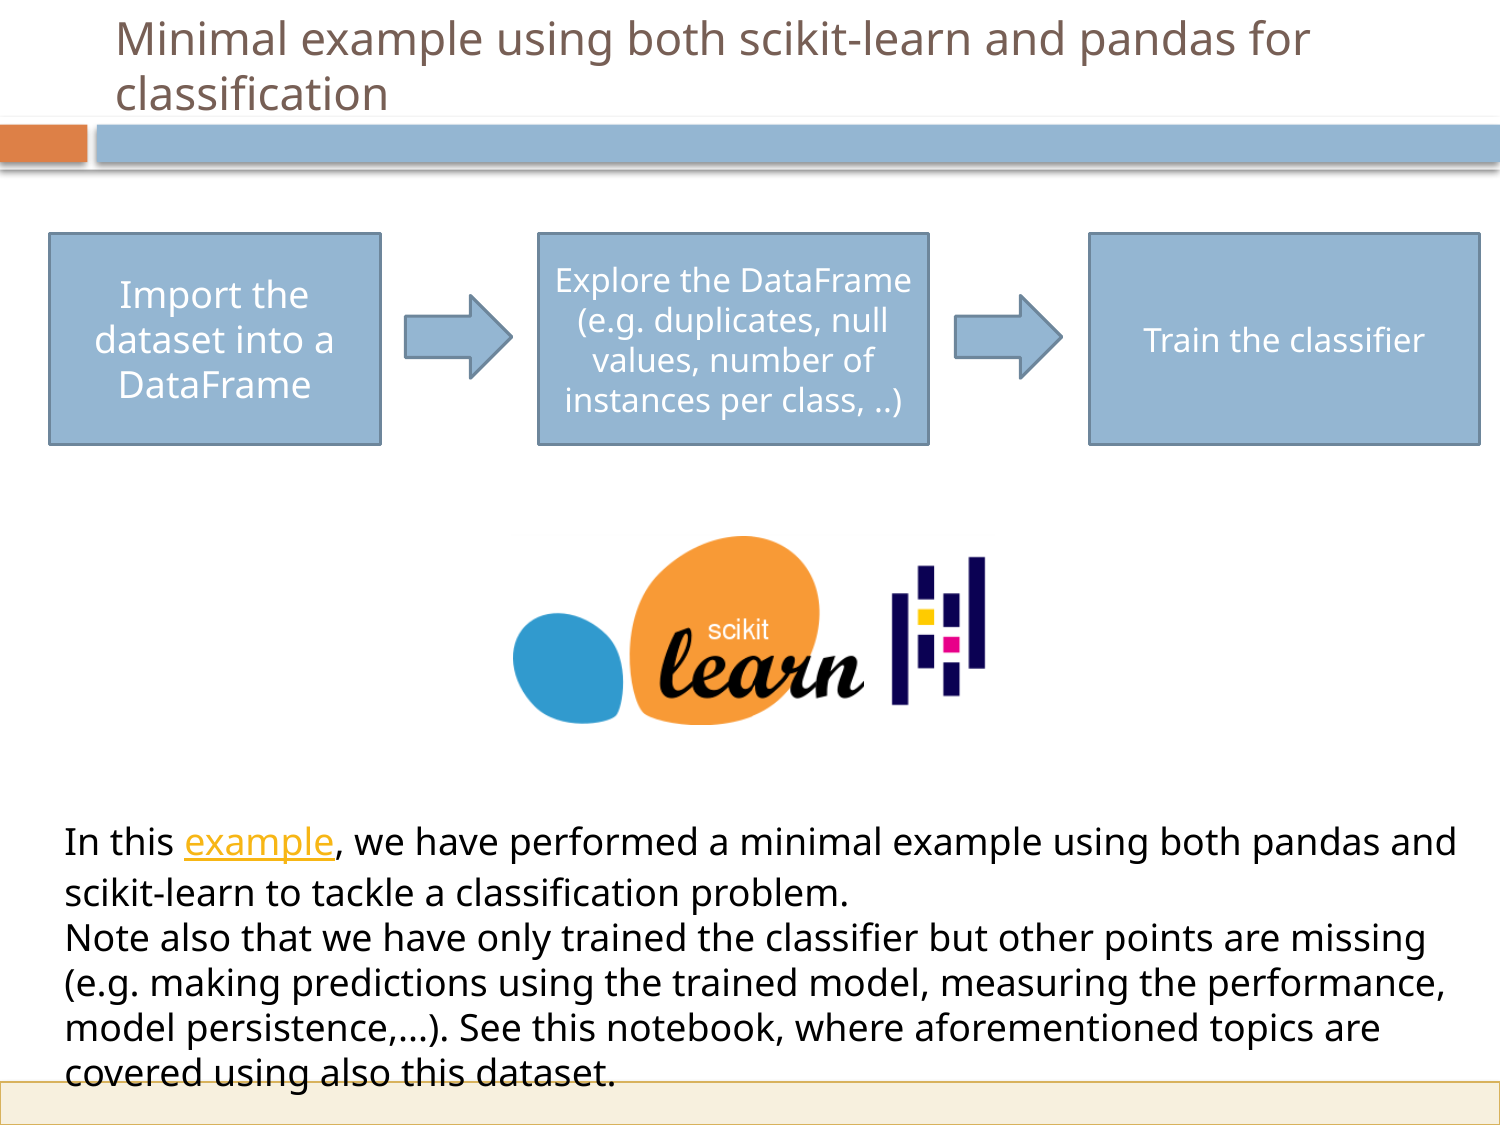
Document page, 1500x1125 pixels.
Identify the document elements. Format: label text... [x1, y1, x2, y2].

text_box In this example, we have performed a minimal example using both pandas and scikit-learn to tackle a classification problem. Note also that we have only trained the classifier but other points are missing (e.g. making predictions using the trained model, measuring the performance, model persistence,...). See this notebook, where aforementioned topics are covered using also this dataset. [49, 810, 1480, 1102]
text_box Train the classifier [1088, 232, 1481, 446]
picture [511, 534, 995, 743]
text_box Import the dataset into a DataFrame [48, 232, 382, 446]
text_box [403, 294, 513, 380]
text_box Explore the DataFrame (e.g. duplicates, null values, number of instances per class, ..) [537, 232, 930, 446]
text_box [953, 294, 1063, 380]
title Minimal example using both scikit-learn and pandas for classification [99, 0, 1438, 129]
